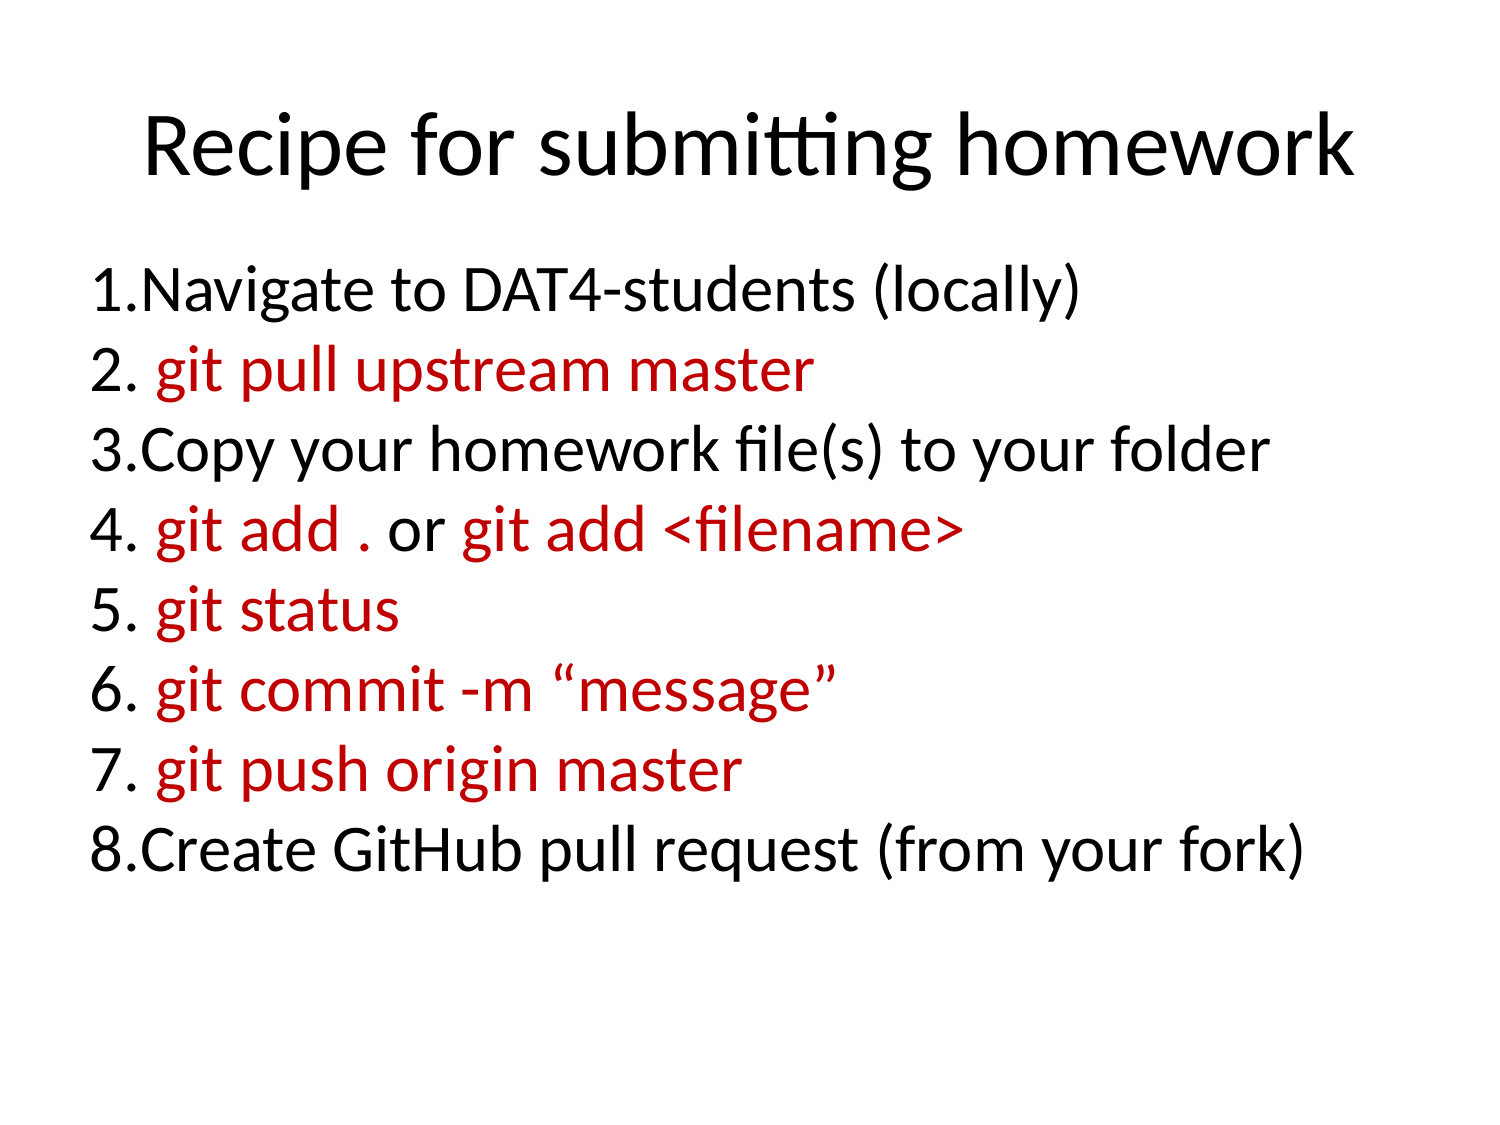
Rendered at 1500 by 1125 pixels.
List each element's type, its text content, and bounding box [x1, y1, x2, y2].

text_box Navigate to DAT4-students (locally) git pull upstream master Copy your homework file(s) to your folder git add . or git add <filename> git status git commit -m “message” git push origin master Create GitHub pull request (from your fork) [75, 237, 1425, 1038]
text_box Recipe for submitting homework [75, 45, 1425, 233]
